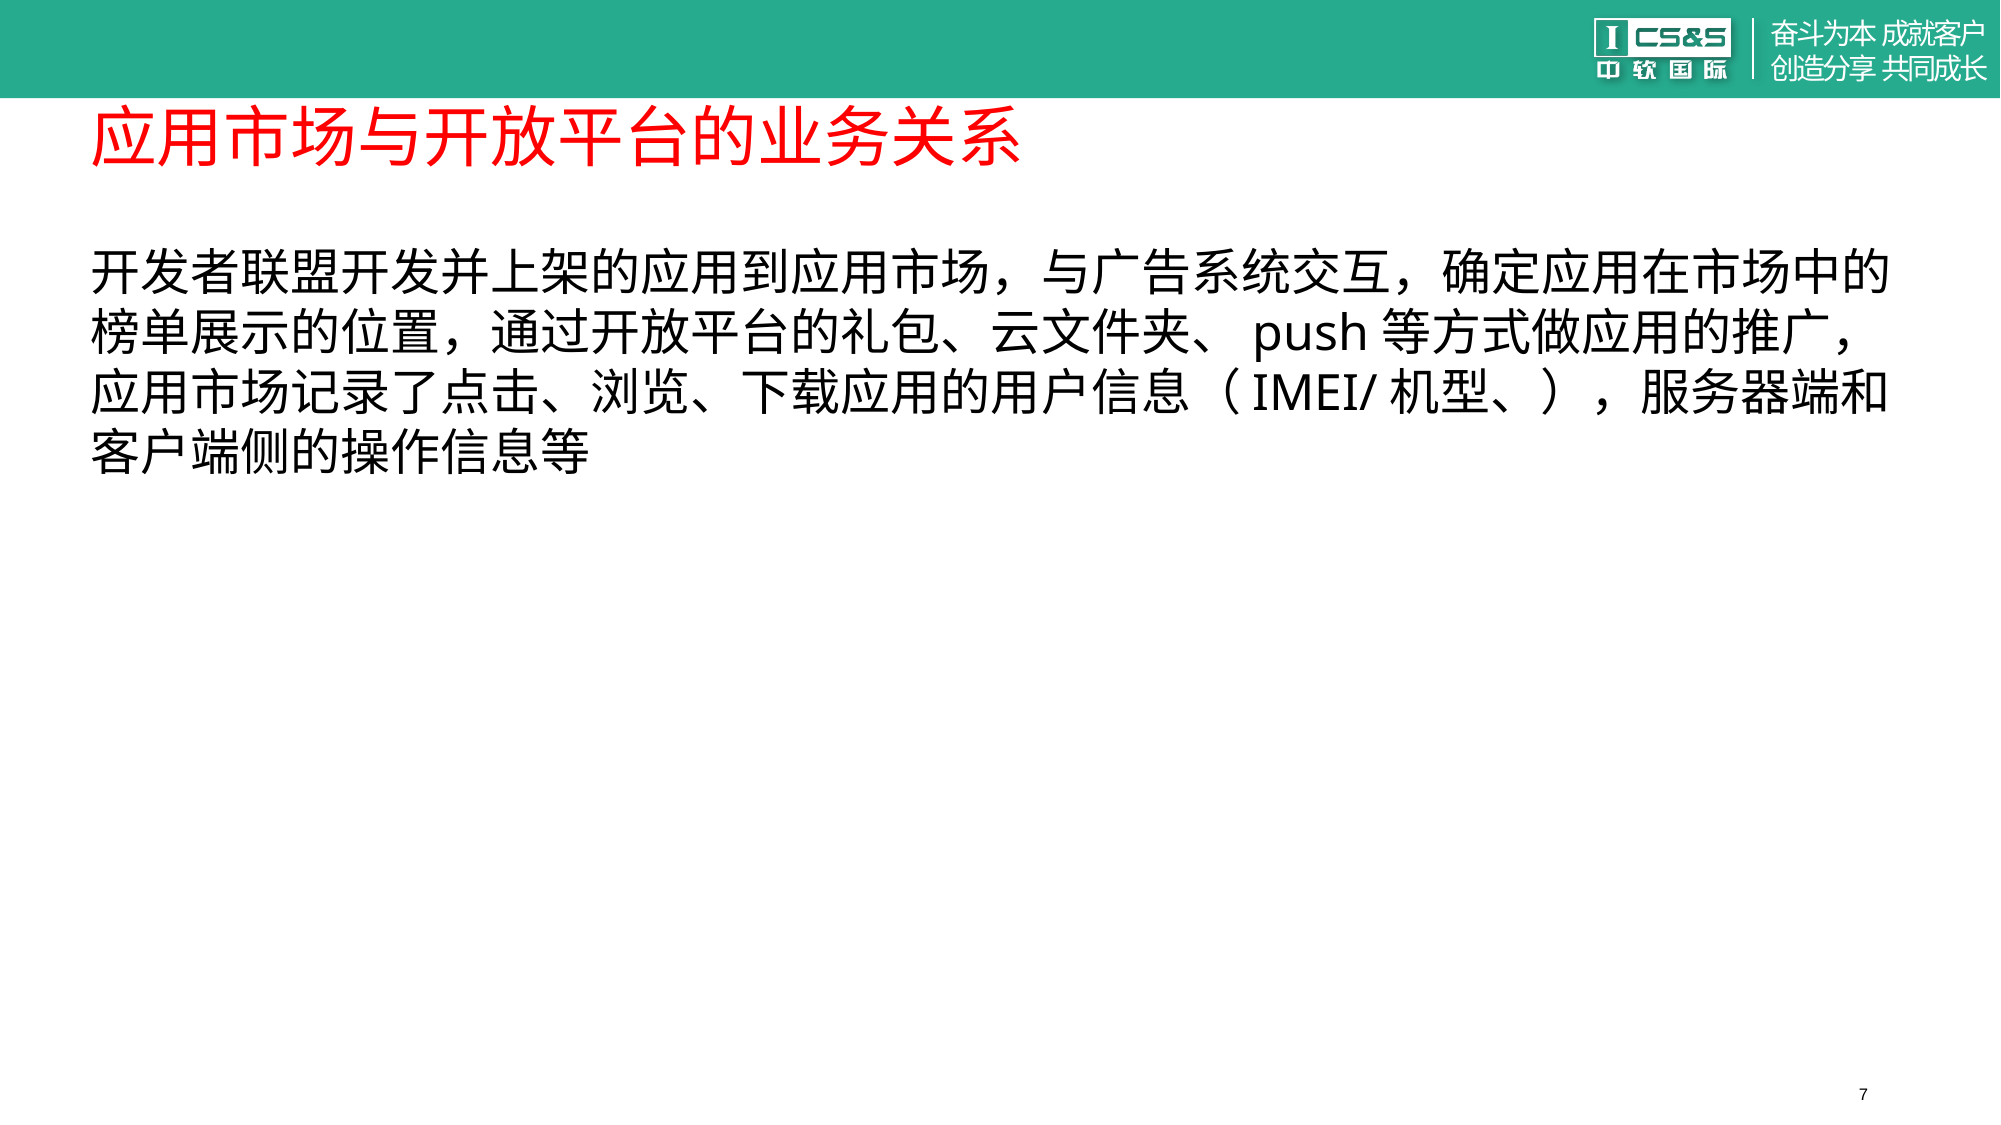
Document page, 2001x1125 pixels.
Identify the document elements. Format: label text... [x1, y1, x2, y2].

title 应用市场与开放平台的业务关系 [75, 74, 1933, 197]
picture [1594, 18, 1731, 74]
list 开发者联盟开发并上架的应用到应用市场，与广告系统交互，确定应用在市场中的榜单展示的位置，通过开放平台的礼包、云文件夹、push等方式做应用的推广，应用市场记录了点击、浏览、下载应用的用户信息（IMEI/机型、），服务器端和客户端侧的操作信息等 [75, 232, 1925, 938]
